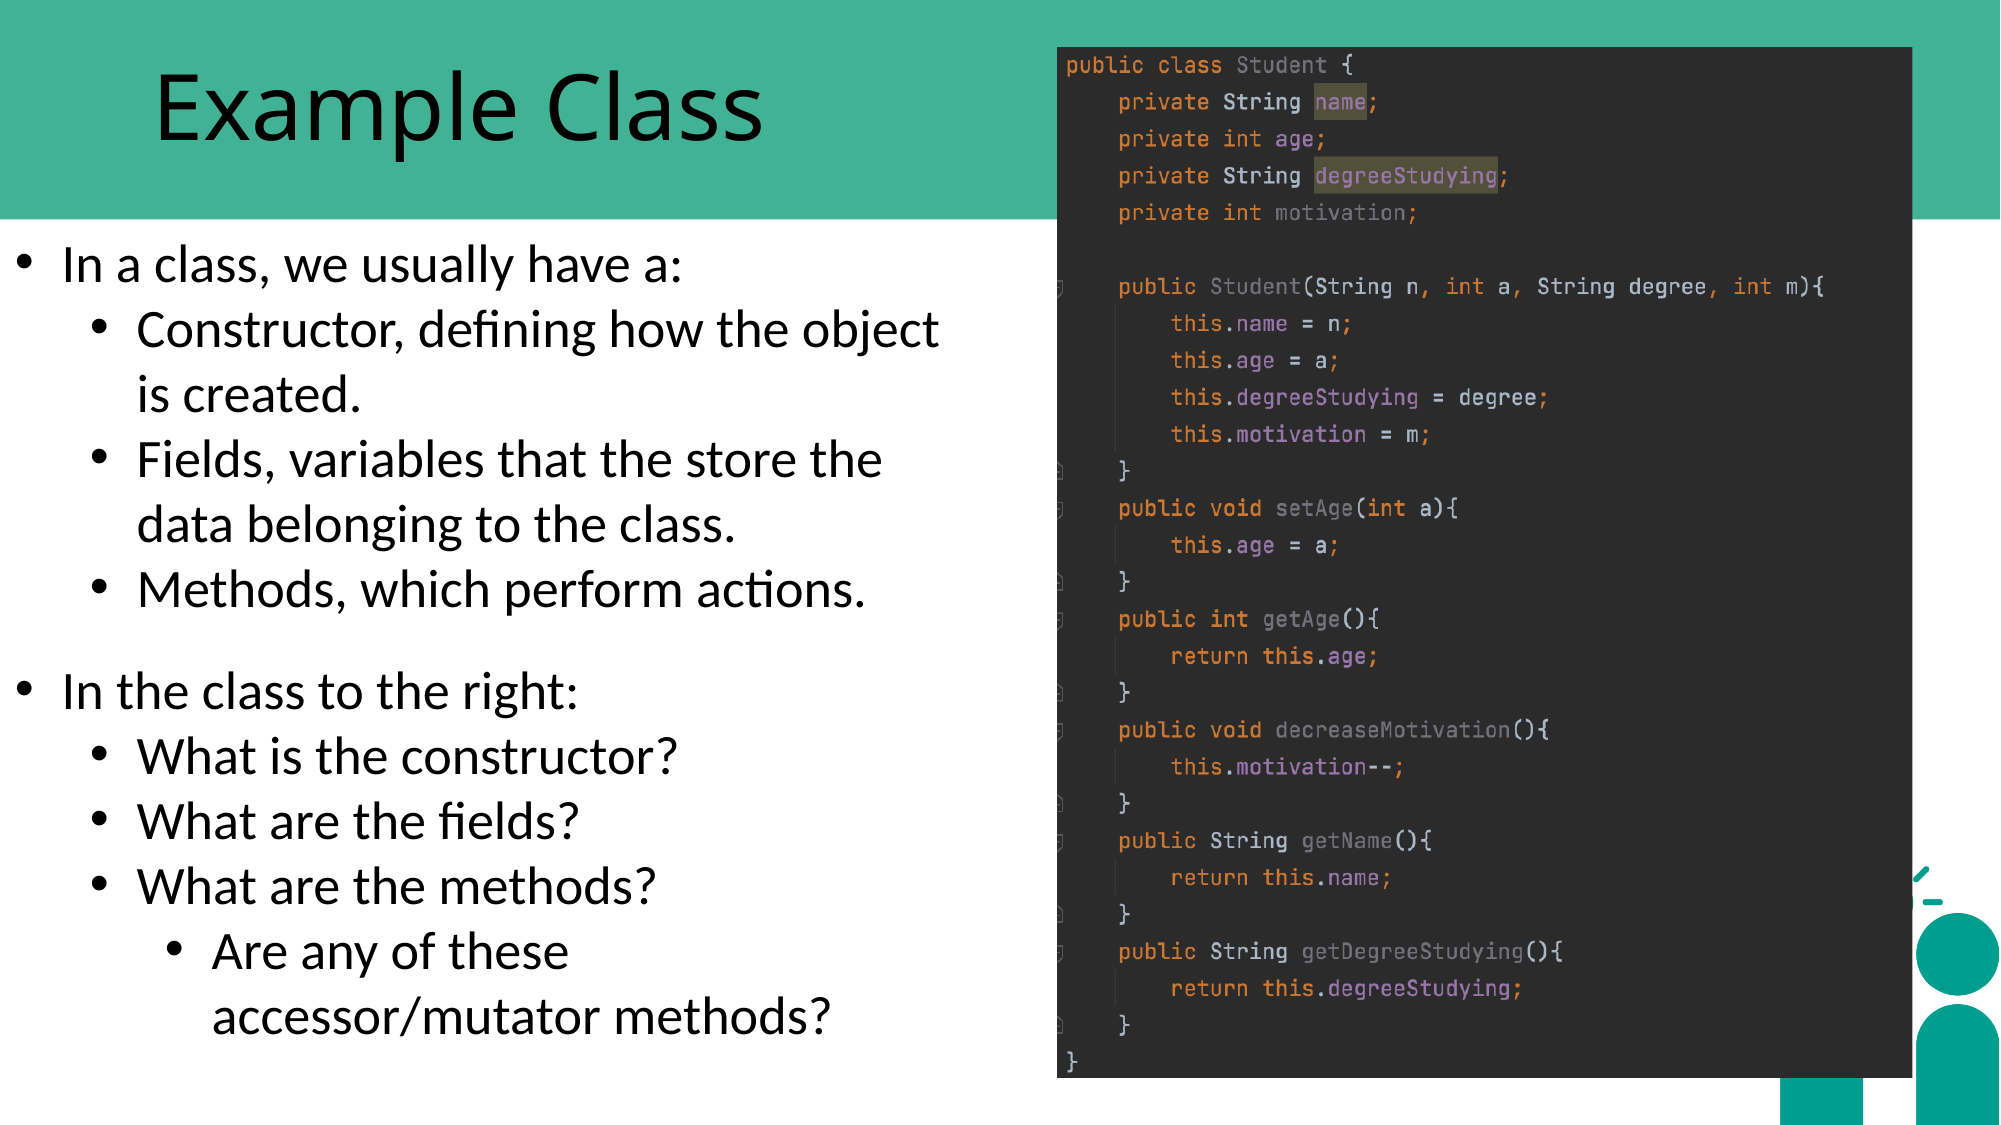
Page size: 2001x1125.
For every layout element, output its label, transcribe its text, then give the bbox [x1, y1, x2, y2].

title Example Class [137, 2, 1863, 220]
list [1056, 47, 1913, 1078]
picture [1779, 849, 2000, 1125]
text_box In the class to the right: What is the constructor? What are the fields? What are the methods? Are any of these accessor/mutator methods? [0, 648, 973, 1053]
text_box In a class, we usually have a: Constructor, defining how the object is created. Fields, variables that the store the data belonging to the class. Methods, which perform actions. [0, 221, 1000, 671]
